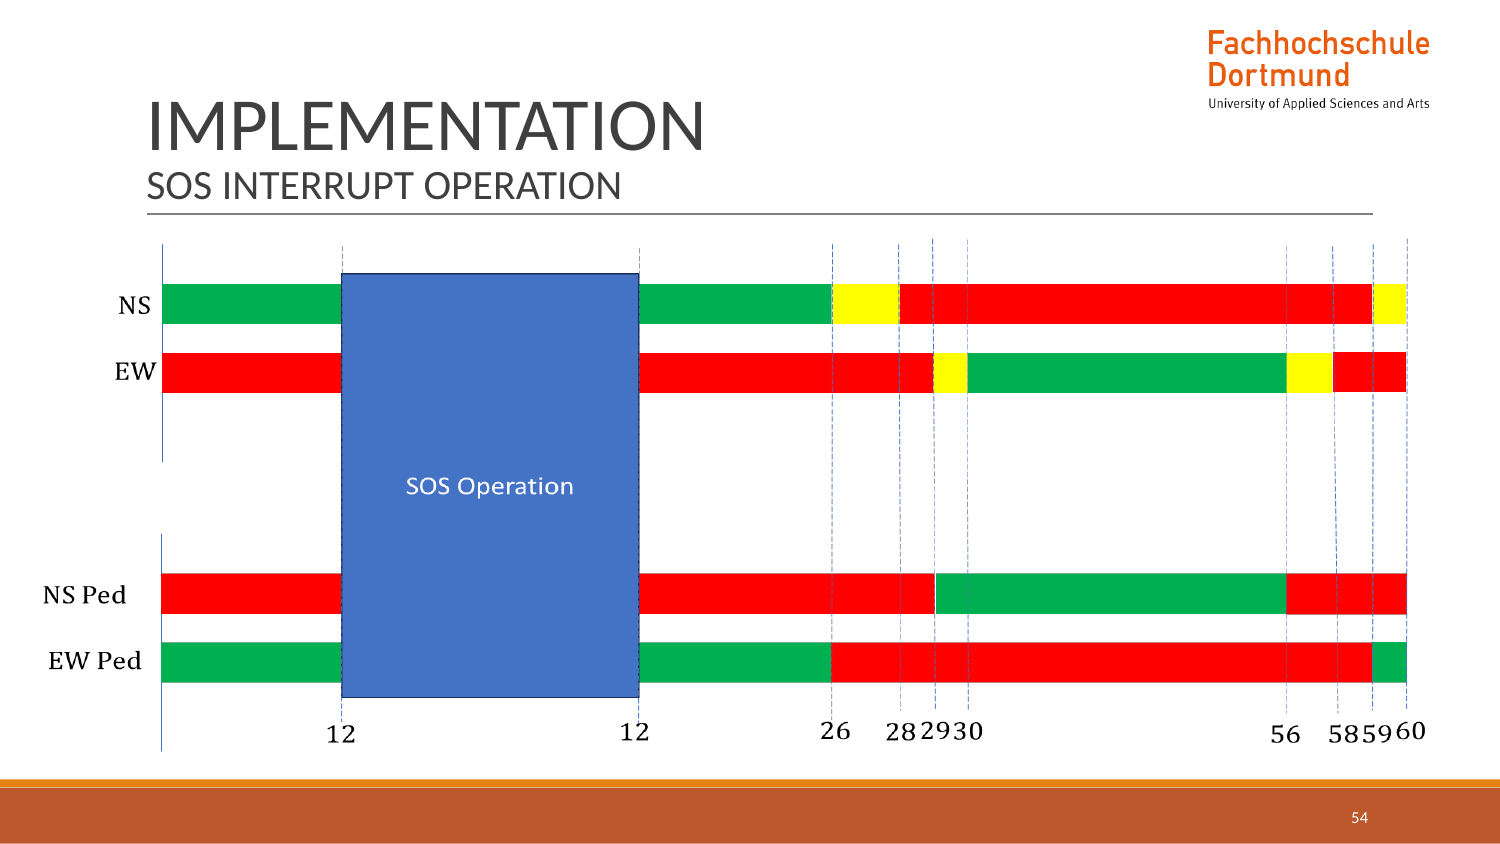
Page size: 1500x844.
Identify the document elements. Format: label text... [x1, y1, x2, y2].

title IMPLEMENTATION SOS INTERRUPT OPERATION [135, 35, 1373, 214]
picture [1208, 29, 1429, 110]
slide_number 54 [1218, 794, 1380, 840]
picture [24, 238, 1444, 764]
